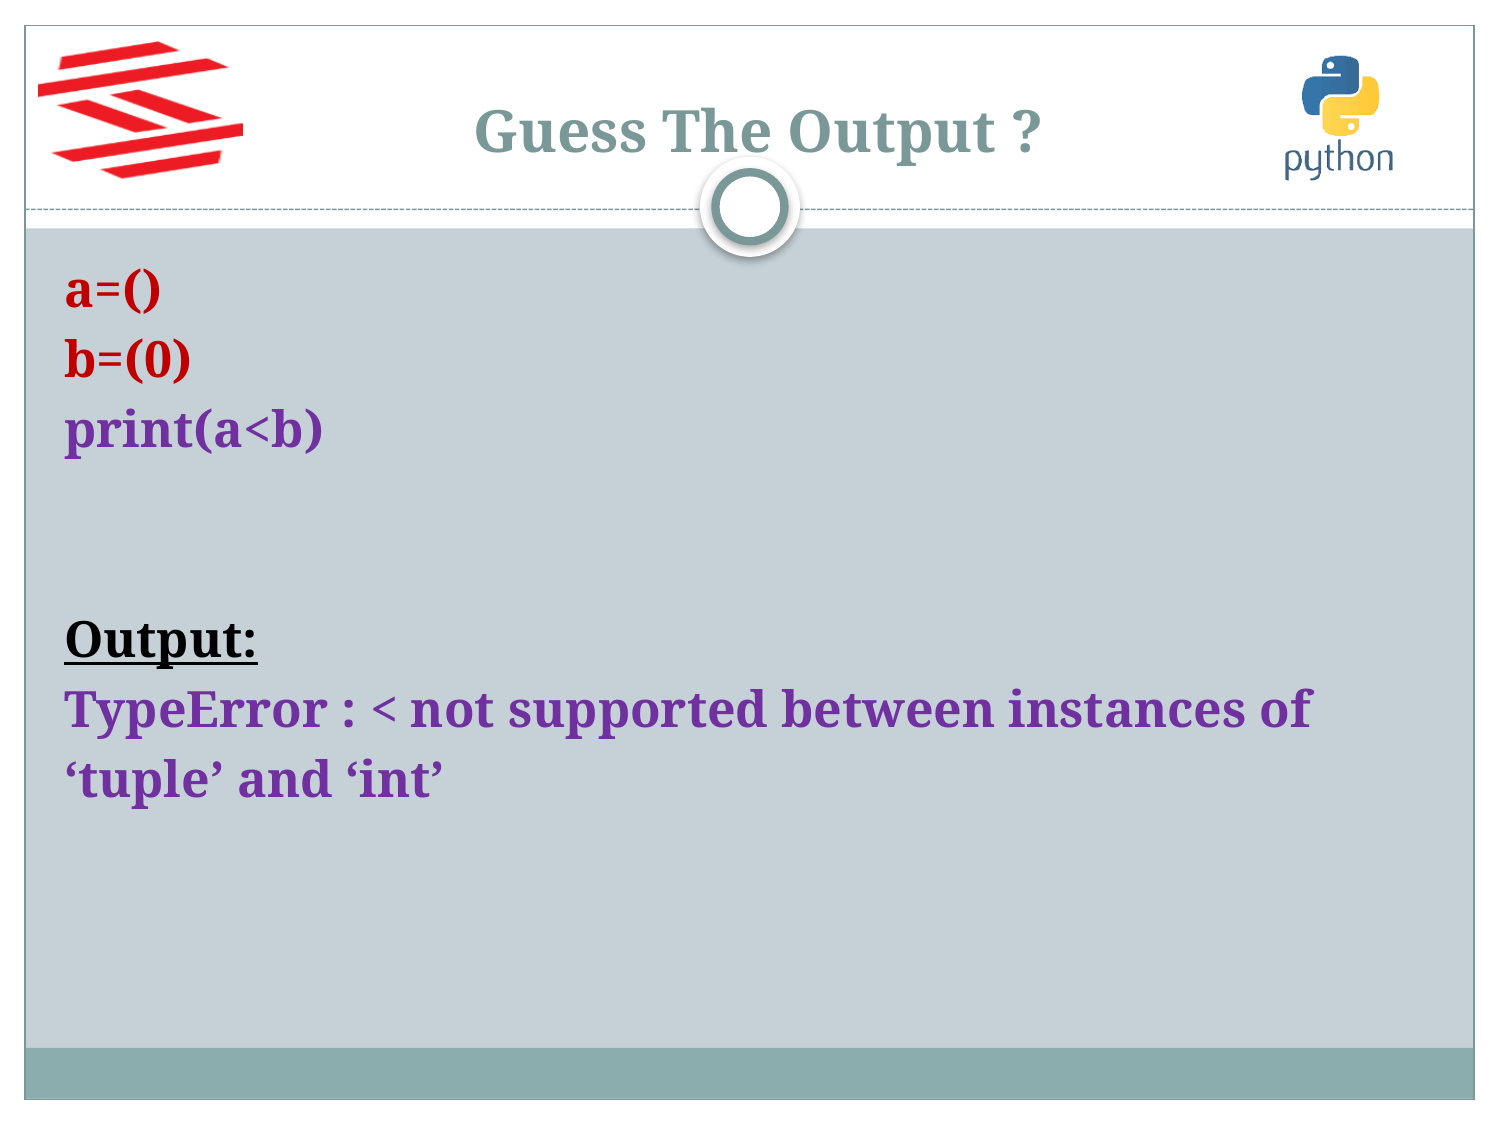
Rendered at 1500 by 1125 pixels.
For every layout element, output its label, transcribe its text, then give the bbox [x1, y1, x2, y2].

title Guess The Output ? [248, 46, 1459, 172]
picture [37, 40, 243, 185]
picture [1206, 53, 1471, 186]
list a=() b=(0) print(a<b) Output: TypeError : < not supported between instances of ‘tuple’ and ‘int’ [49, 250, 1445, 1047]
